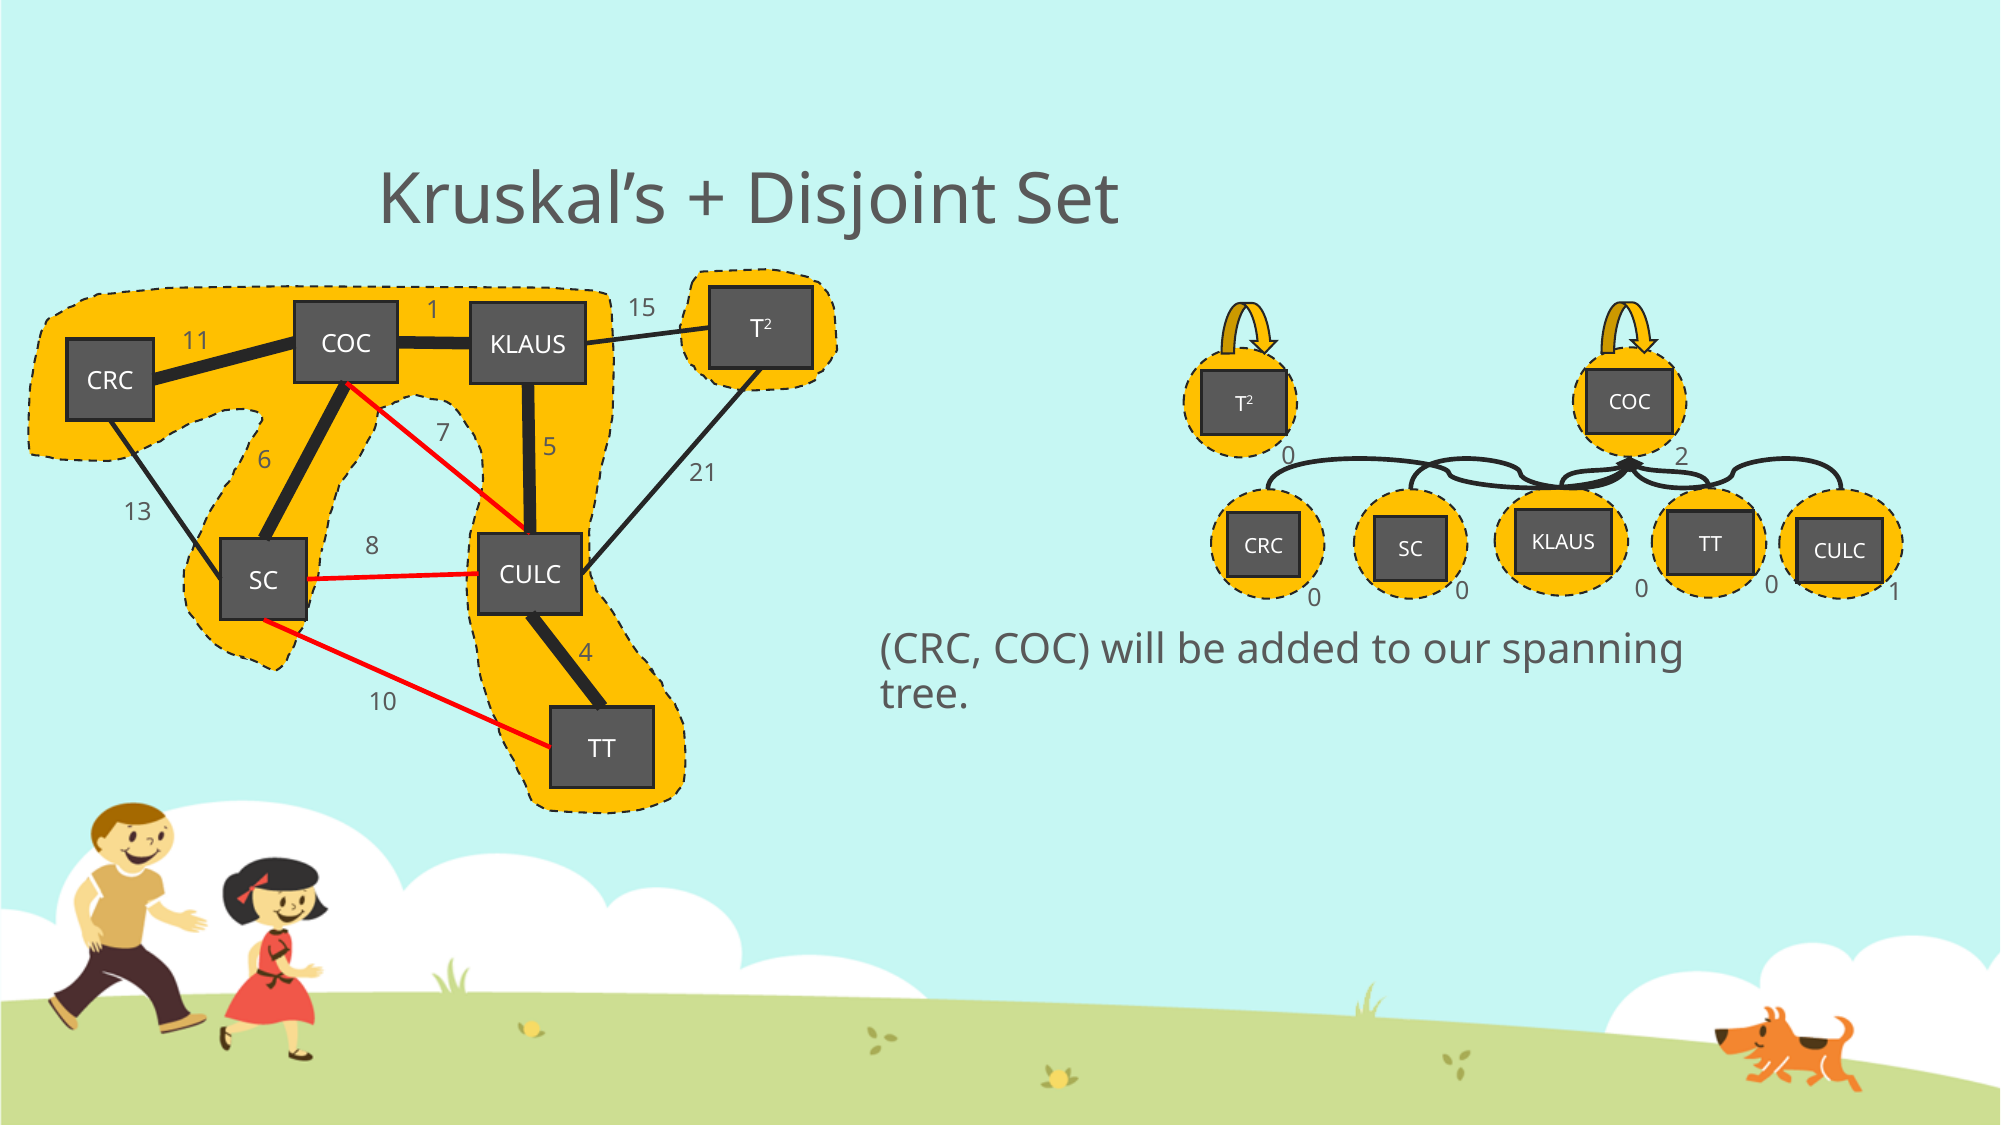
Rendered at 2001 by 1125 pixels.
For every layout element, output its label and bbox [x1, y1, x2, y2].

list [857, 619, 1712, 1061]
title [362, 50, 1900, 247]
text_box [1183, 301, 1311, 477]
text_box [1353, 292, 1485, 655]
text_box [1278, 465, 1311, 477]
text_box [1494, 301, 1917, 613]
picture [0, 0, 2001, 1125]
text_box [27, 268, 839, 815]
text_box [1211, 489, 1337, 619]
